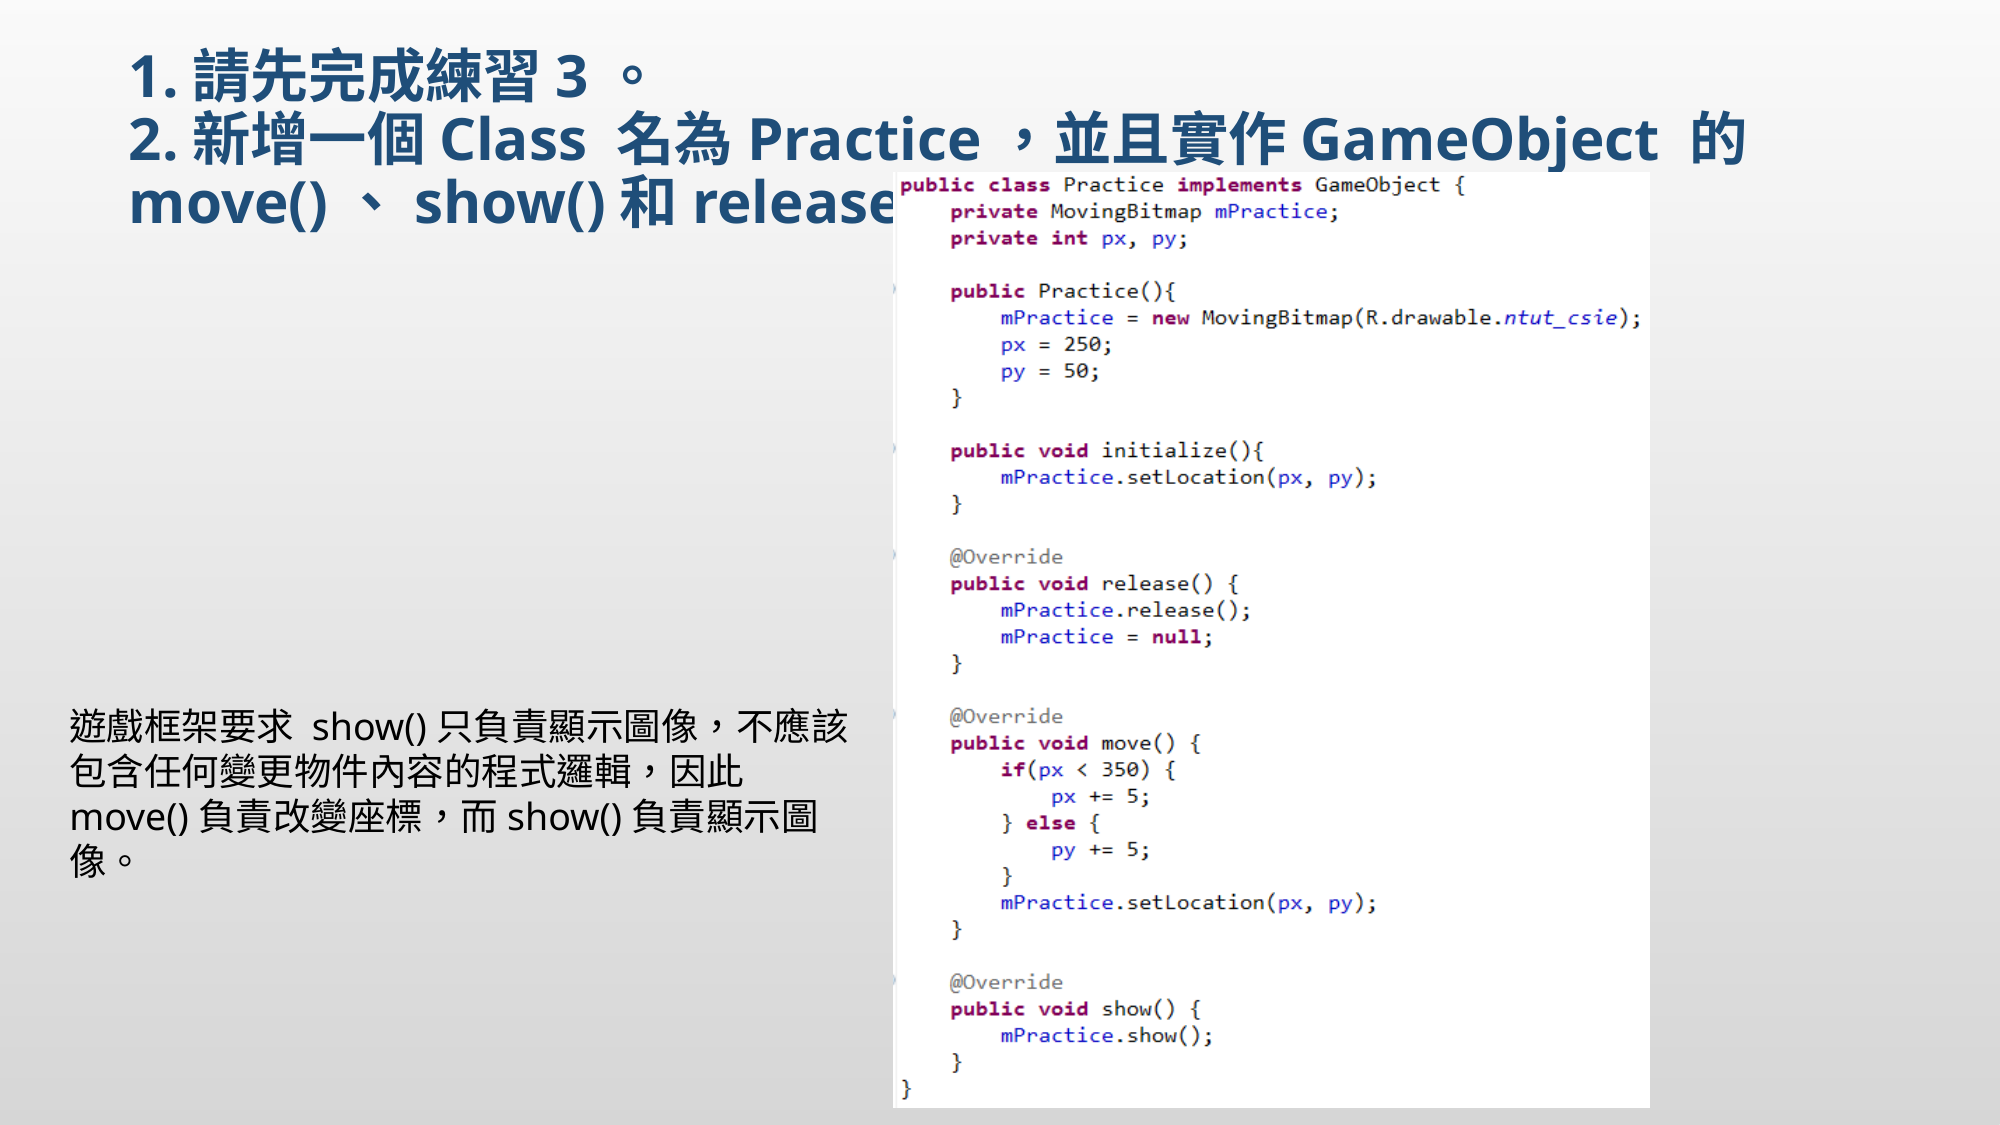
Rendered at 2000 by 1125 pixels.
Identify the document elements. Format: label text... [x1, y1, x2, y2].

text_box 1.請先完成練習3。 2.新增一個Class 名為Practice，並且實作GameObject 的move()、show()和release() [113, 30, 1969, 244]
text_box 遊戲框架要求 show()只負責顯示圖像，不應該包含任何變更物件內容的程式邏輯，因此move()負責改變座標，而show()負責顯示圖像。 [54, 695, 870, 891]
picture [893, 172, 1650, 1108]
